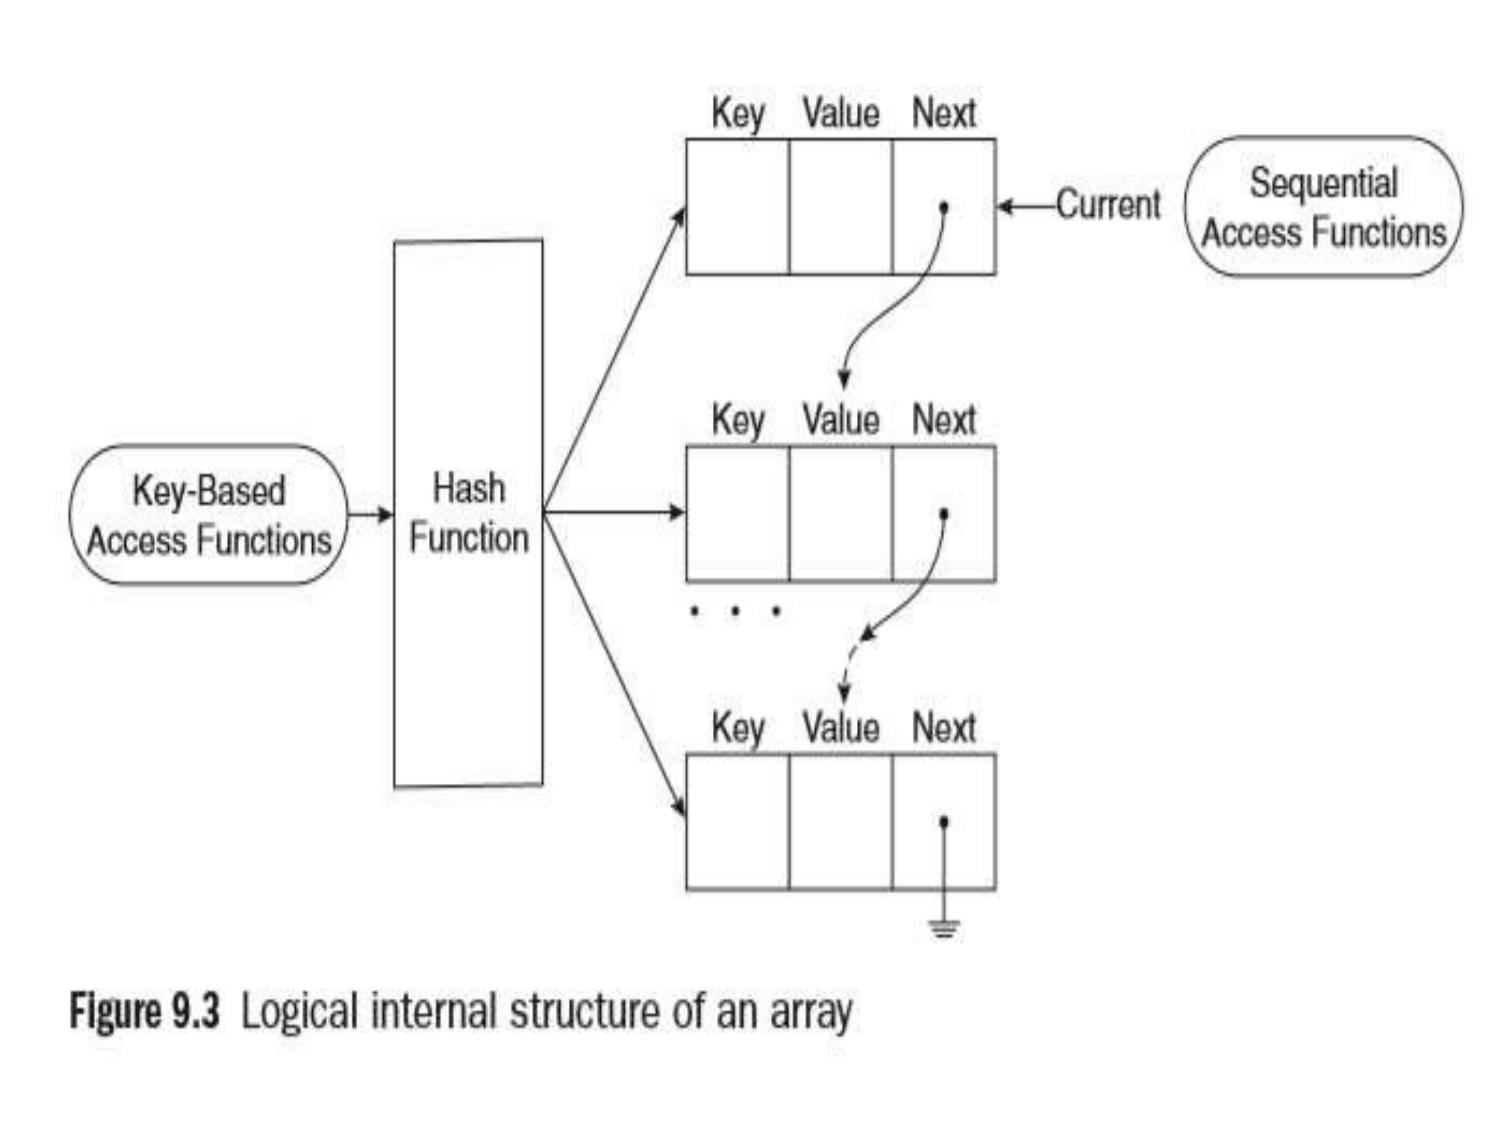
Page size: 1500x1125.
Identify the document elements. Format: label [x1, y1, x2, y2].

picture [54, 84, 1473, 1058]
